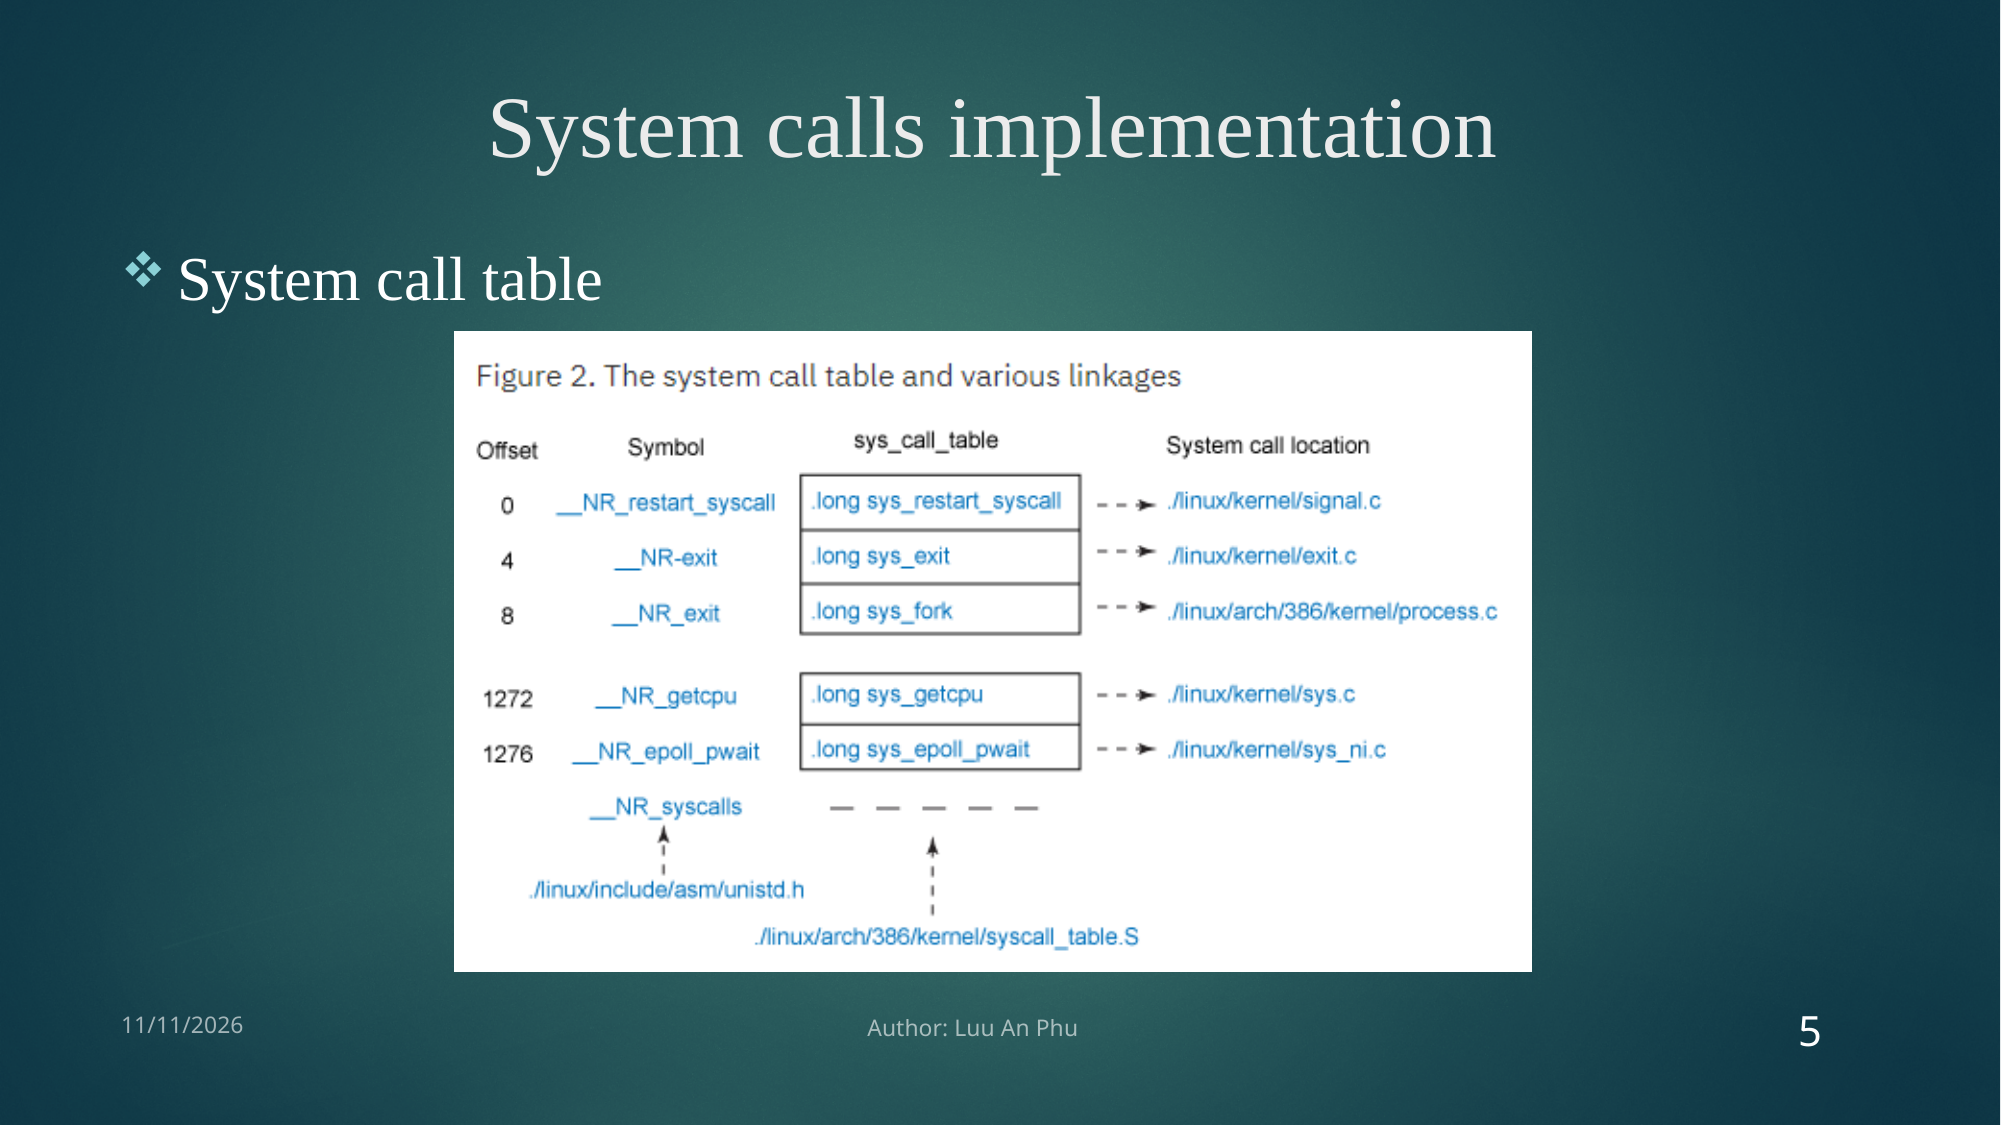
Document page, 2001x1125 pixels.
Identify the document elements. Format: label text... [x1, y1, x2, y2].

footer Author: Luu An Phu [852, 1002, 1133, 1053]
list System call table [106, 230, 1879, 959]
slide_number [106, 1002, 269, 1053]
title System calls implementation [106, 62, 1879, 213]
slide_number 5 [1741, 989, 1879, 1078]
picture [454, 331, 1532, 973]
